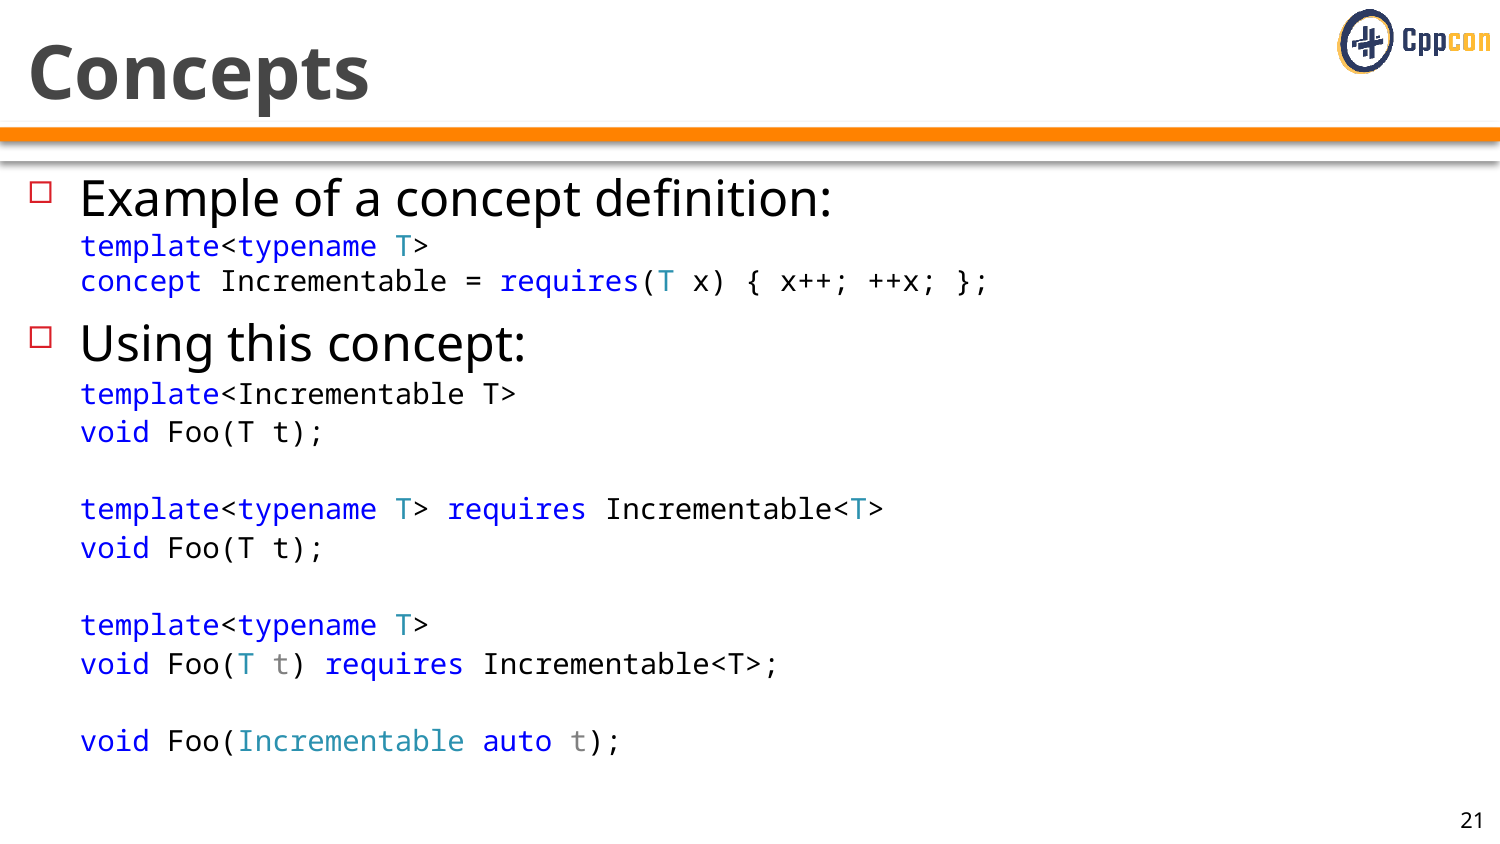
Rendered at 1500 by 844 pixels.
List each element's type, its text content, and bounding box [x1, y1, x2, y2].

title Concepts [12, 19, 1488, 122]
picture [1337, 9, 1490, 74]
list Example of a concept definition: template<typename T> concept Incrementable = requires(T x) { x++; ++x; }; Using this concept: template<Incrementable T> void Foo(T t); template<typename T> requires Incrementable<T> void Foo(T t); template<typename T> void Foo(T t) requires Incrementable<T>; void Foo(Incrementable auto t); [12, 159, 1488, 835]
